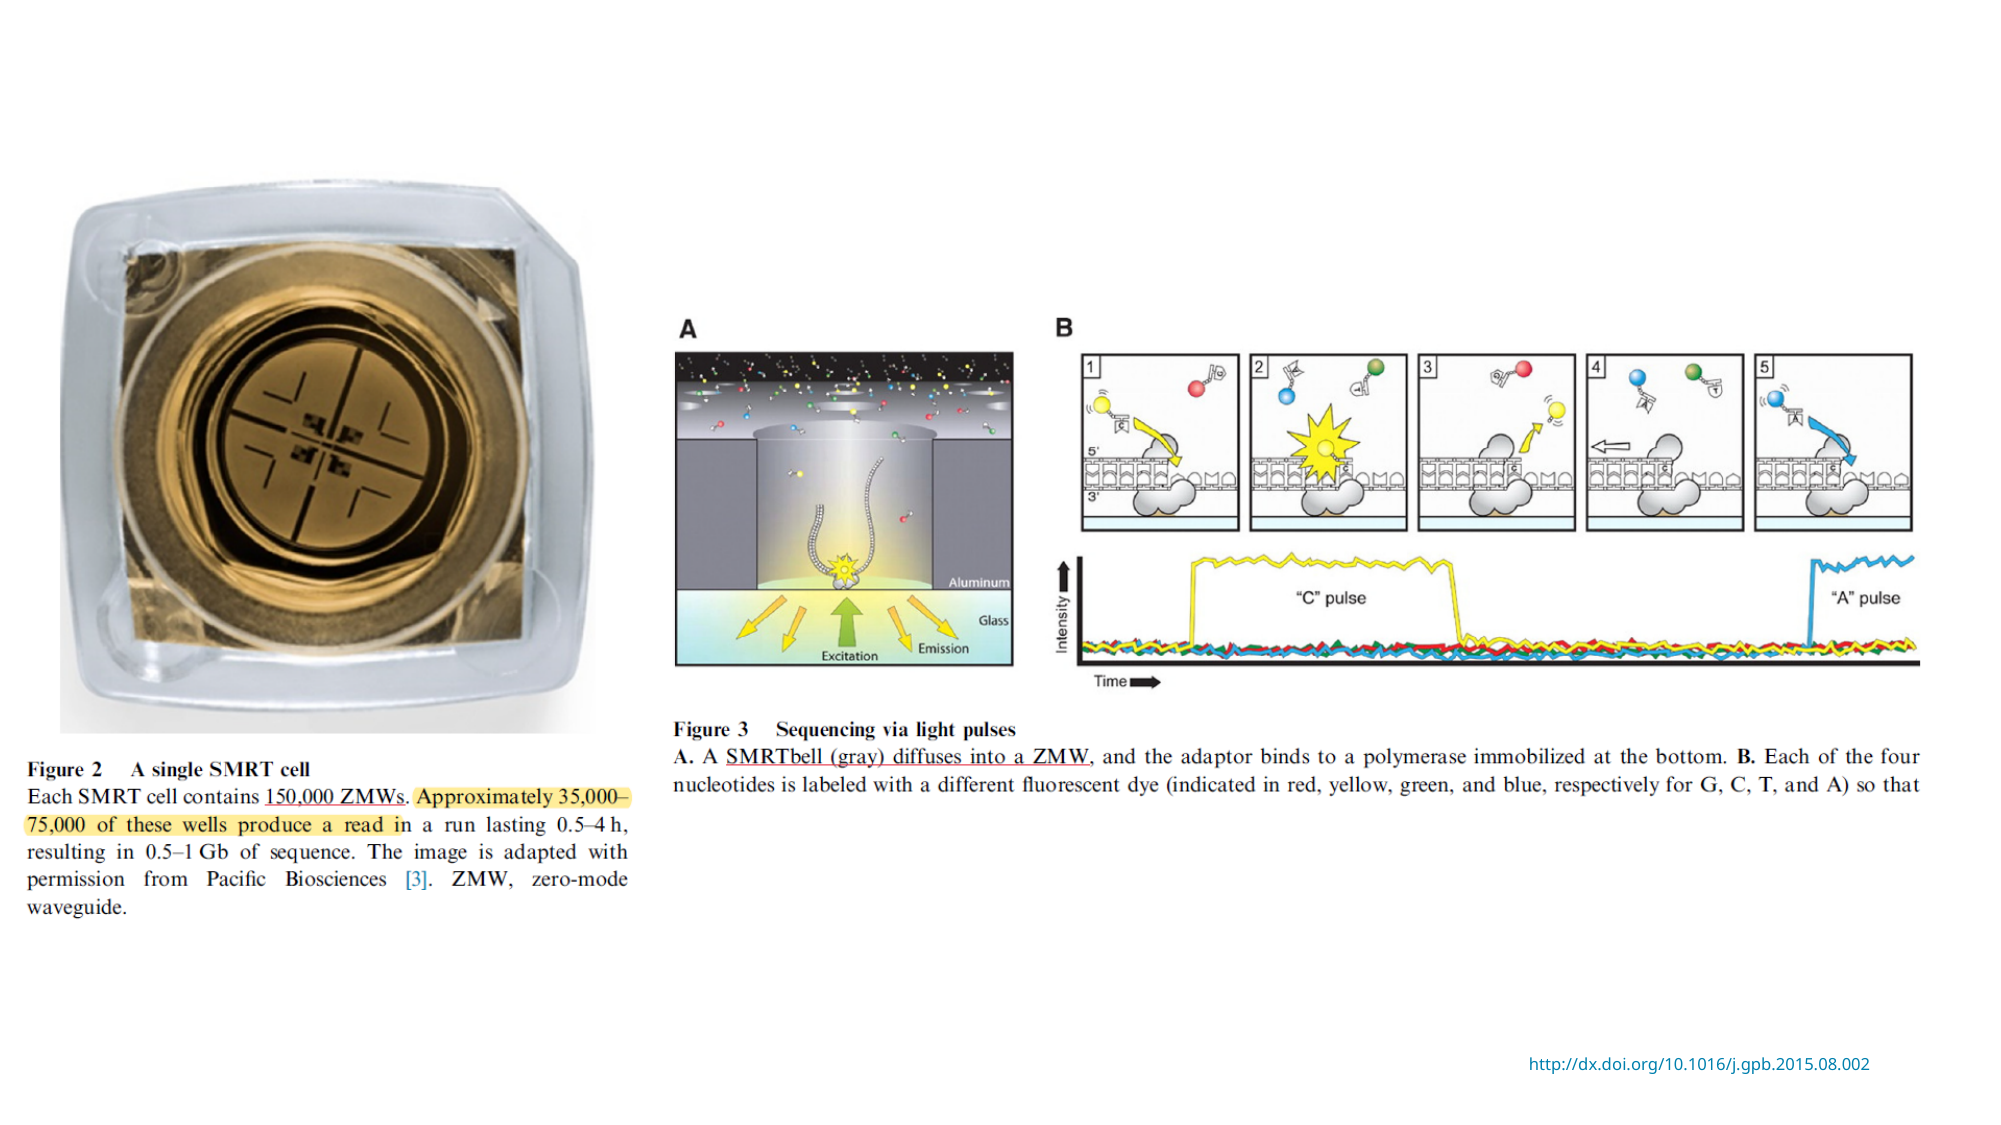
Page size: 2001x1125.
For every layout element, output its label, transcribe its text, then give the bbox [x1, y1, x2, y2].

picture [8, 162, 1941, 940]
text_box http://dx.doi.org/10.1016/j.gpb.2015.08.002 [1514, 1046, 1886, 1082]
